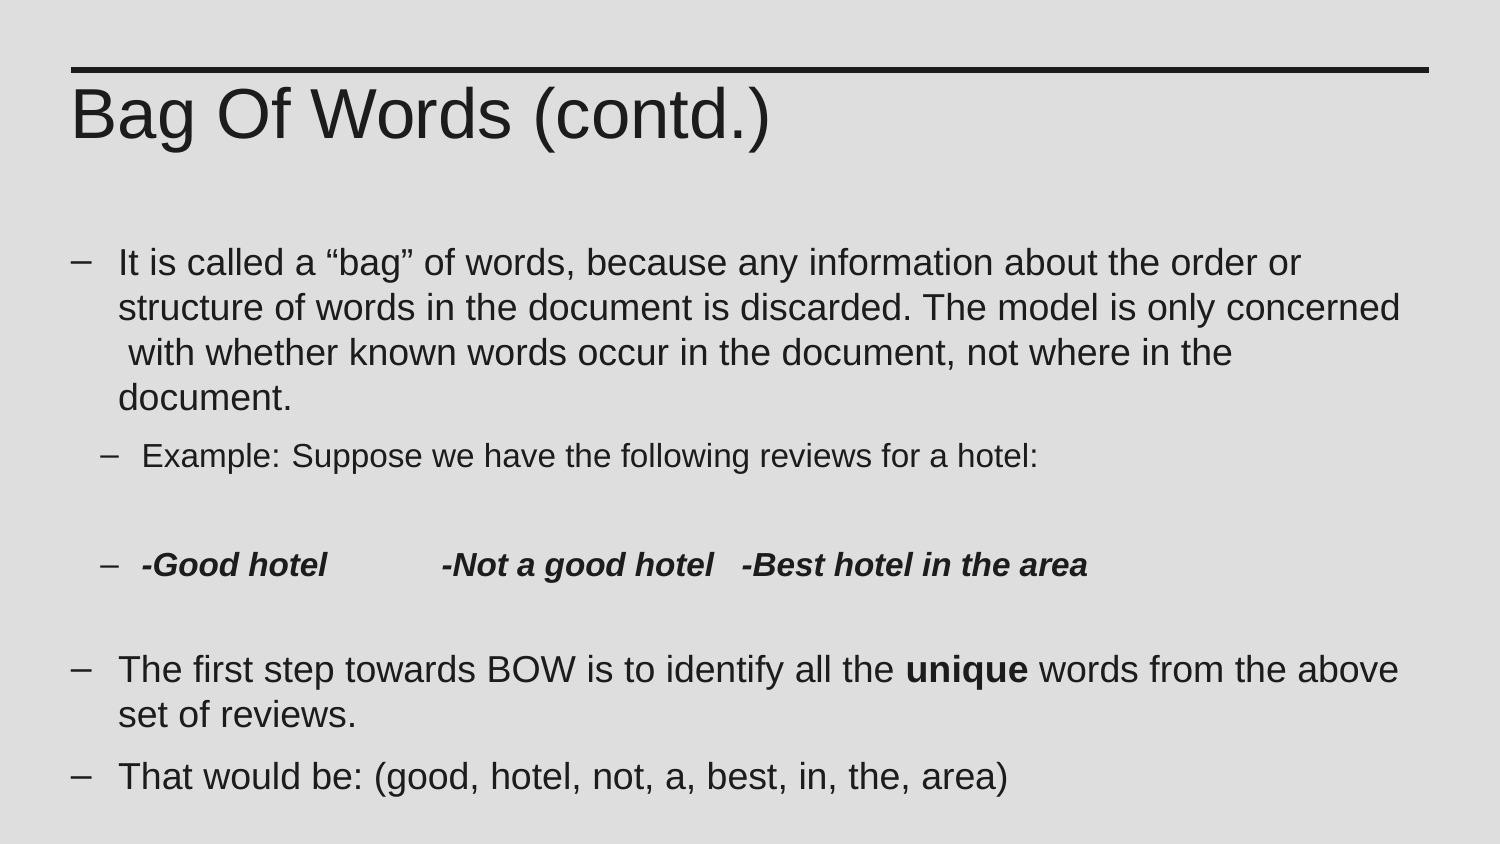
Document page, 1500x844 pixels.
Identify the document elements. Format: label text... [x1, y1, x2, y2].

list It is called a “bag” of words, because any information about the order or structure of words in the document is discarded. The model is only concerned with whether known words occur in the document, not where in the document. Example: Suppose we have the following reviews for a hotel: -Good hotel -Not a good hotel -Best hotel in the area The first step towards BOW is to identify all the unique words from the above set of reviews. That would be: (good, hotel, not, a, best, in, the, area) [70, 237, 1407, 713]
list Bag Of Words (contd.) [70, 67, 1430, 183]
